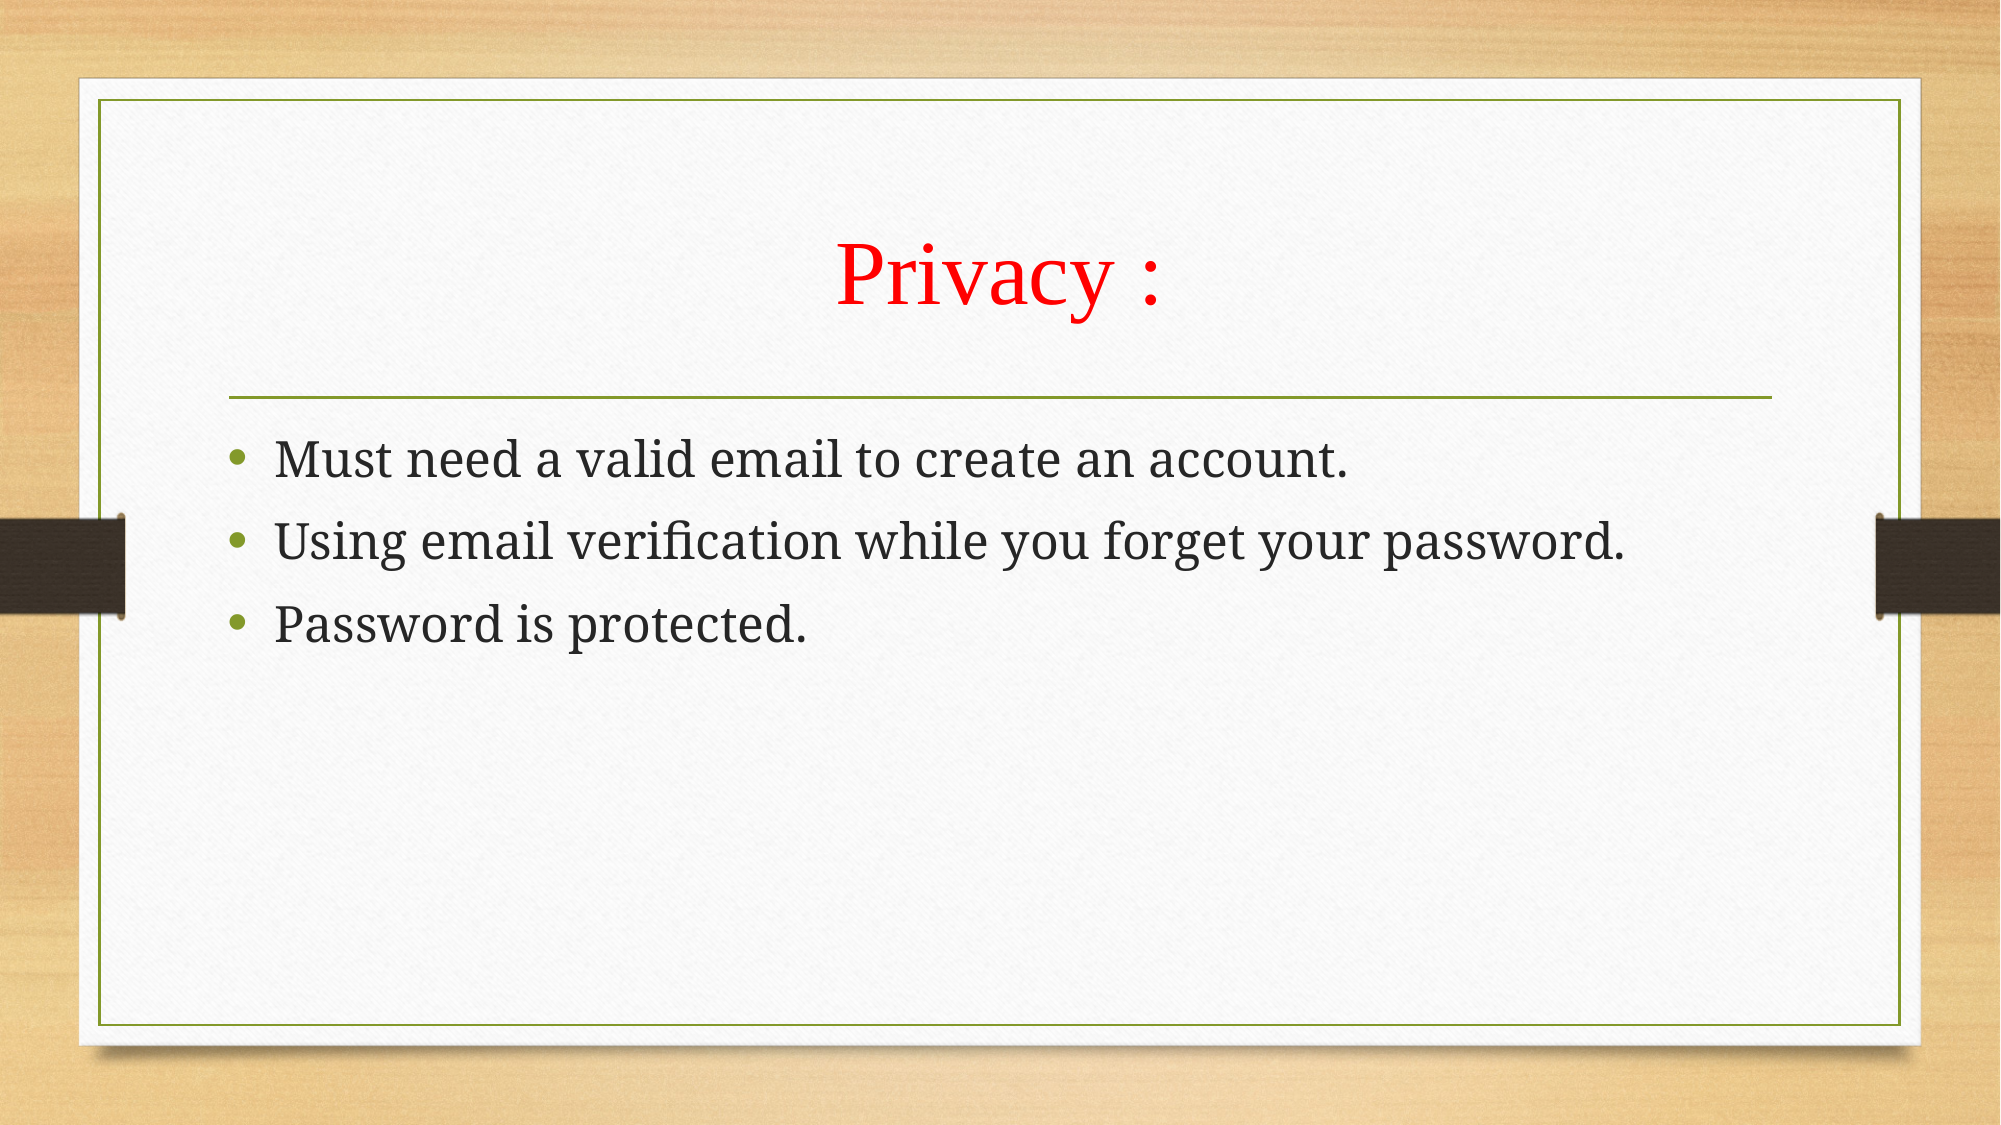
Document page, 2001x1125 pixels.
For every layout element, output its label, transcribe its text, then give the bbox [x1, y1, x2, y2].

list Must need a valid email to create an account. Using email verification while you forget your password. Password is protected. [212, 419, 1788, 964]
picture [0, 0, 2001, 1125]
title Privacy : [212, 161, 1788, 375]
